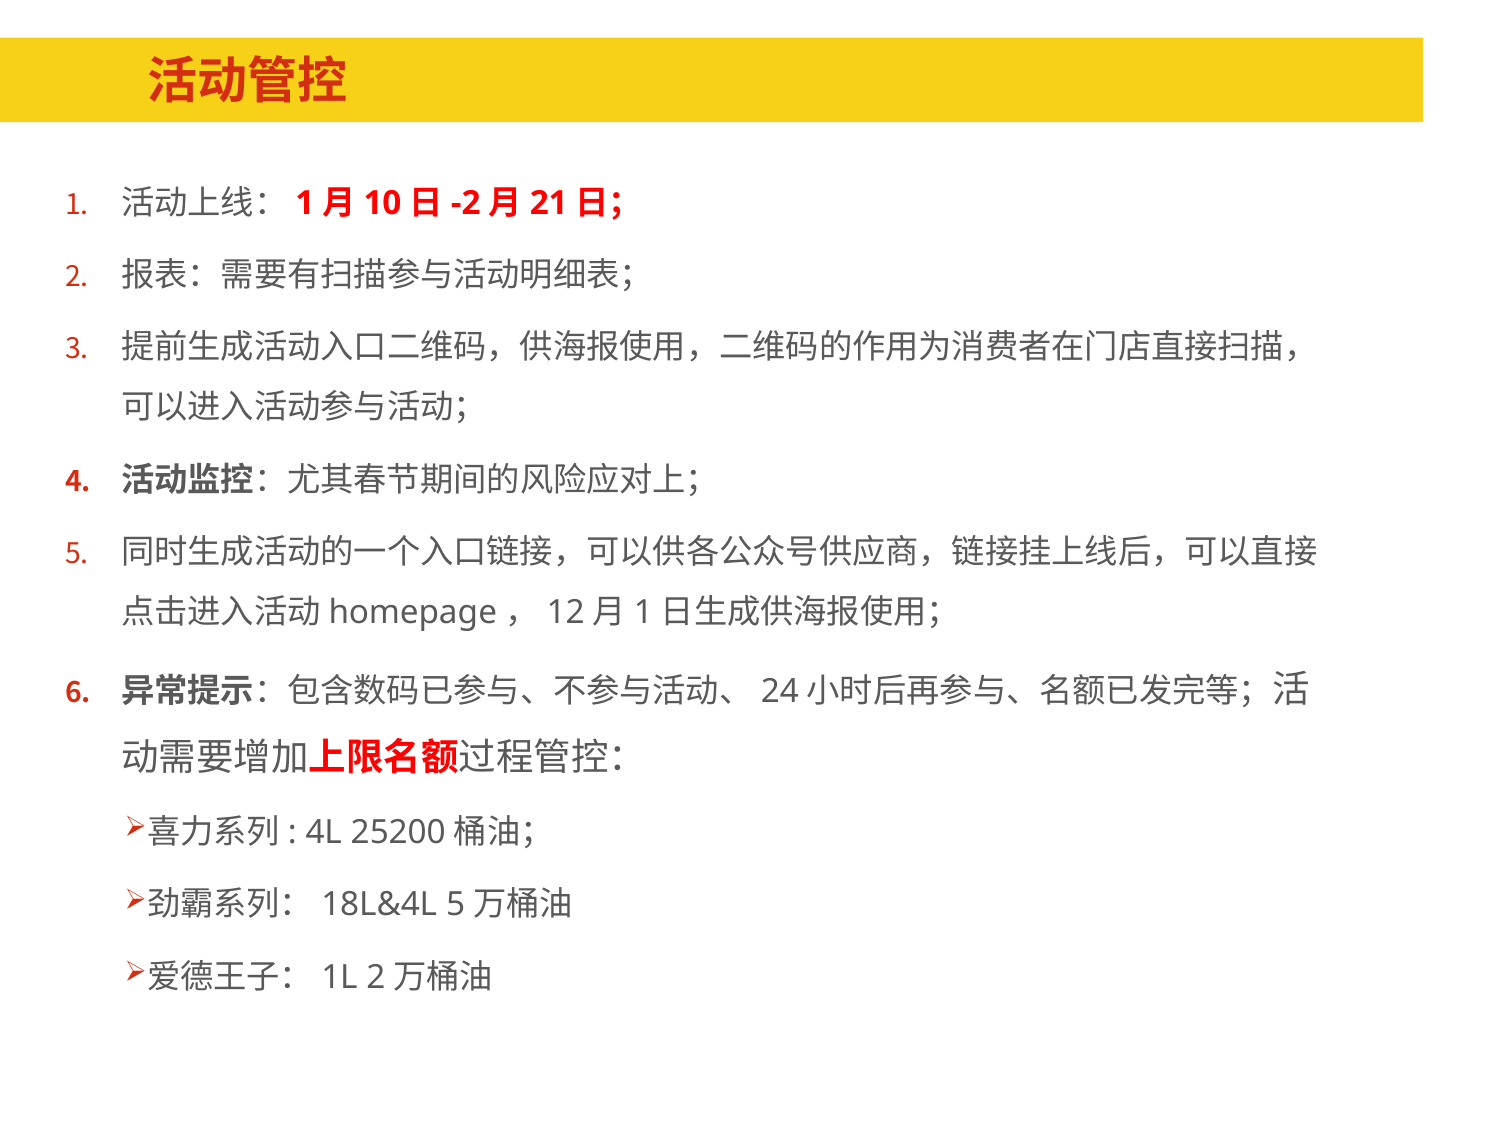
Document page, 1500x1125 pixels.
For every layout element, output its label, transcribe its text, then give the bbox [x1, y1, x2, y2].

title 活动管控 [147, 48, 1412, 118]
list 活动上线：1月10日-2月21日； 报表：需要有扫描参与活动明细表； 提前生成活动入口二维码，供海报使用，二维码的作用为消费者在门店直接扫描，可以进入活动参与活动； 活动监控：尤其春节期间的风险应对上； 同时生成活动的一个入口链接，可以供各公众号供应商，链接挂上线后，可以直接点击进入活动homepage，12月1日生成供海报使用； 异常提示：包含数码已参与、不参与活动、24小时后再参与、名额已发完等；活动需要增加上限名额过程管控： 喜力系列: 4L 25200桶油； 劲霸系列：18L&4L 5万桶油 爱德王子：1L 2万桶油 [64, 160, 1340, 993]
